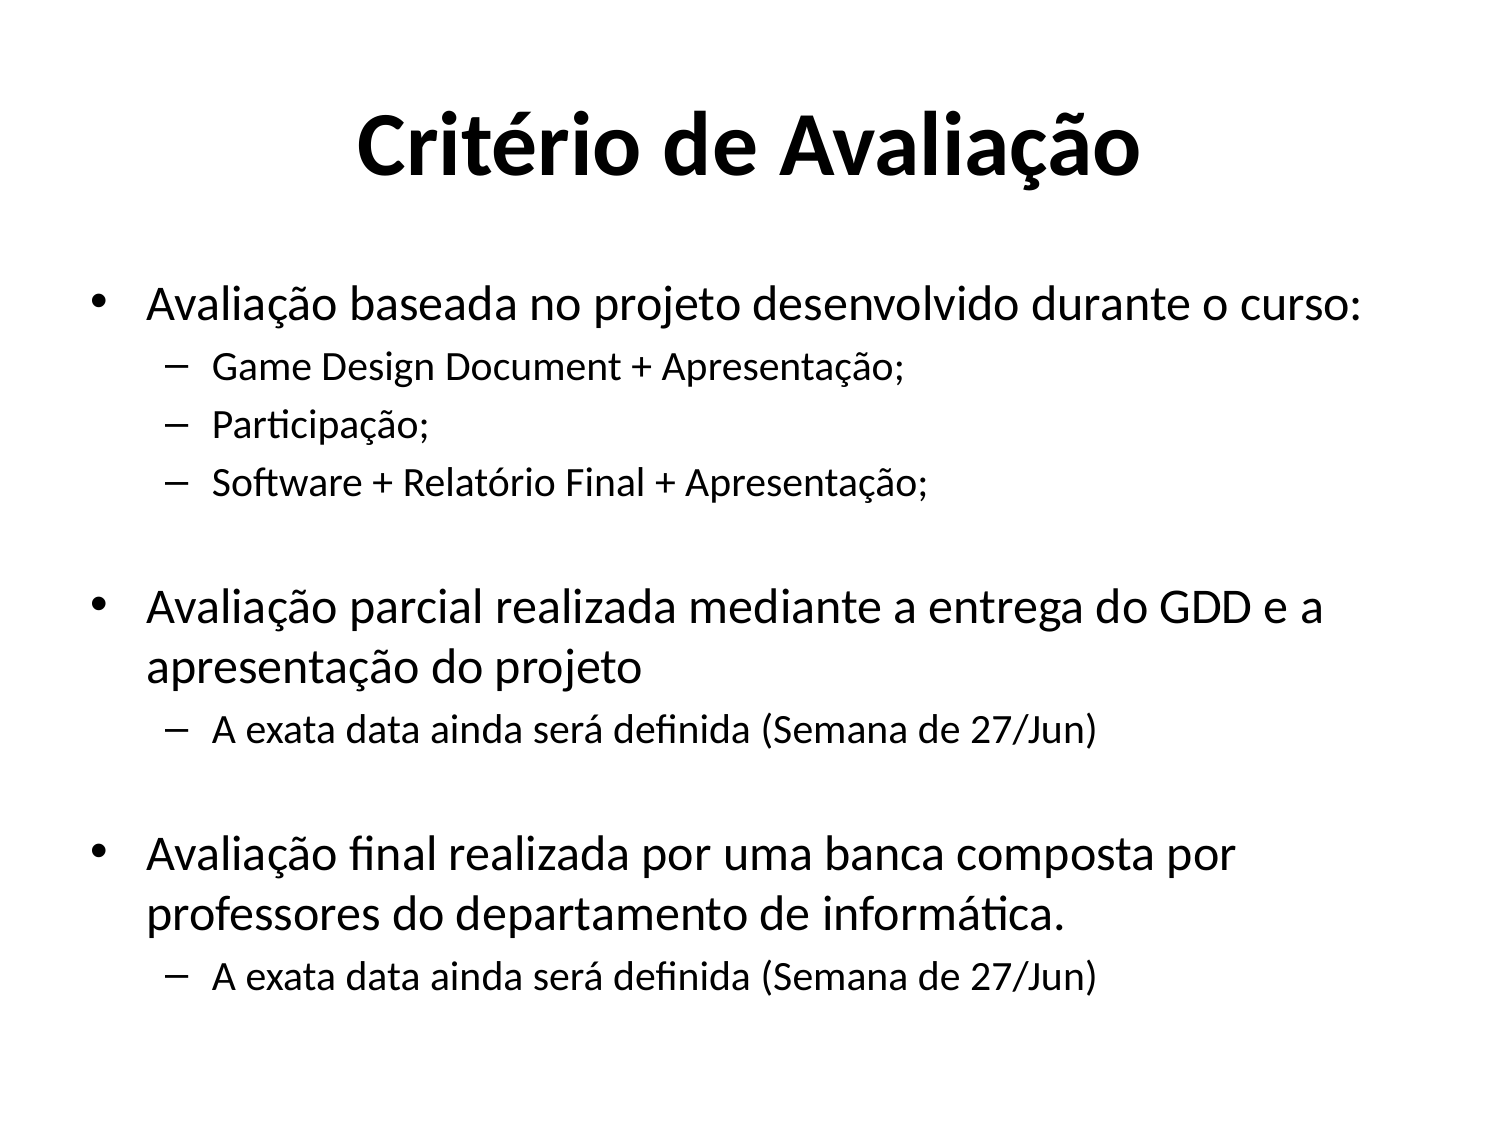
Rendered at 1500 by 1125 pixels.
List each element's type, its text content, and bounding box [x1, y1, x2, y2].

title Critério de Avaliação [75, 45, 1425, 233]
list Avaliação baseada no projeto desenvolvido durante o curso: Game Design Document + Apresentação; Participação; Software + Relatório Final + Apresentação; Avaliação parcial realizada mediante a entrega do GDD e a apresentação do projeto A exata data ainda será definida (Semana de 27/Jun) Avaliação final realizada por uma banca composta por professores do departamento de informática. A exata data ainda será definida (Semana de 27/Jun) [75, 262, 1425, 1005]
